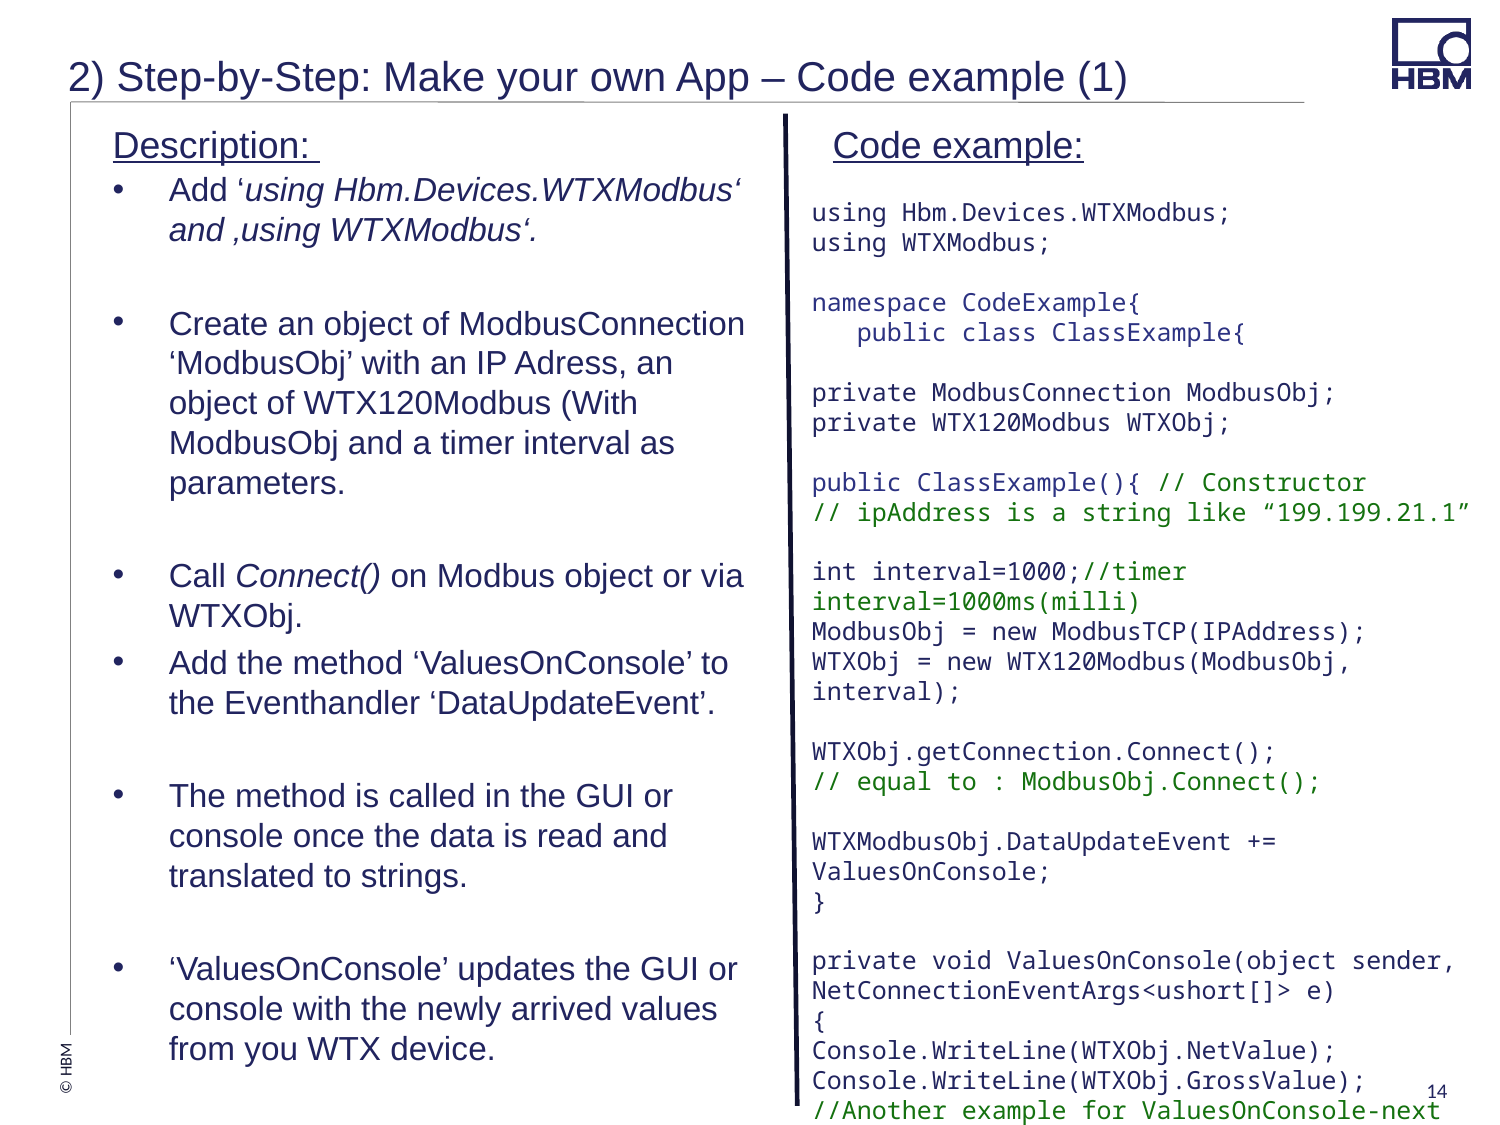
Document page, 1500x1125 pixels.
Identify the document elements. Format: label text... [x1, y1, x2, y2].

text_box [785, 113, 798, 1107]
list Add ‘using Hbm.Devices.WTXModbus‘ and ‚using WTXModbus‘. Create an object of ModbusConnection ‘ModbusObj’ with an IP Adress, an object of WTX120Modbus (With ModbusObj and a timer interval as parameters. Call Connect() on Modbus object or via WTXObj. Add the method ‘ValuesOnConsole’ to the Eventhandler ‘DataUpdateEvent’. The method is called in the GUI or console once the data is read and translated to strings. ‘ValuesOnConsole’ updates the GUI or console with the newly arrived values from you WTX device. [97, 114, 772, 1107]
title 2) Step-by-Step: Make your own App – Code example (1) [53, 42, 1306, 100]
text_box Description: [97, 113, 559, 174]
picture [1392, 18, 1471, 89]
text_box Code example: [817, 113, 1100, 174]
text_box using Hbm.Devices.WTXModbus; using WTXModbus; namespace CodeExample{ public class ClassExample{ private ModbusConnection ModbusObj; private WTX120Modbus WTXObj; public ClassExample(){ // Constructor // ipAddress is a string like “199.199.21.1” int interval=1000;//timer interval=1000ms(milli) ModbusObj = new ModbusTCP(IPAddress); WTXObj = new WTX120Modbus(ModbusObj, interval); WTXObj.getConnection.Connect(); // equal to : ModbusObj.Connect(); WTXModbusObj.DataUpdateEvent += ValuesOnConsole; } private void ValuesOnConsole(object sender, NetConnectionEventArgs<ushort[]> e) { Console.WriteLine(WTXObj.NetValue); Console.WriteLine(WTXObj.GrossValue); //Another example for ValuesOnConsole-next slide } [797, 159, 1500, 1125]
